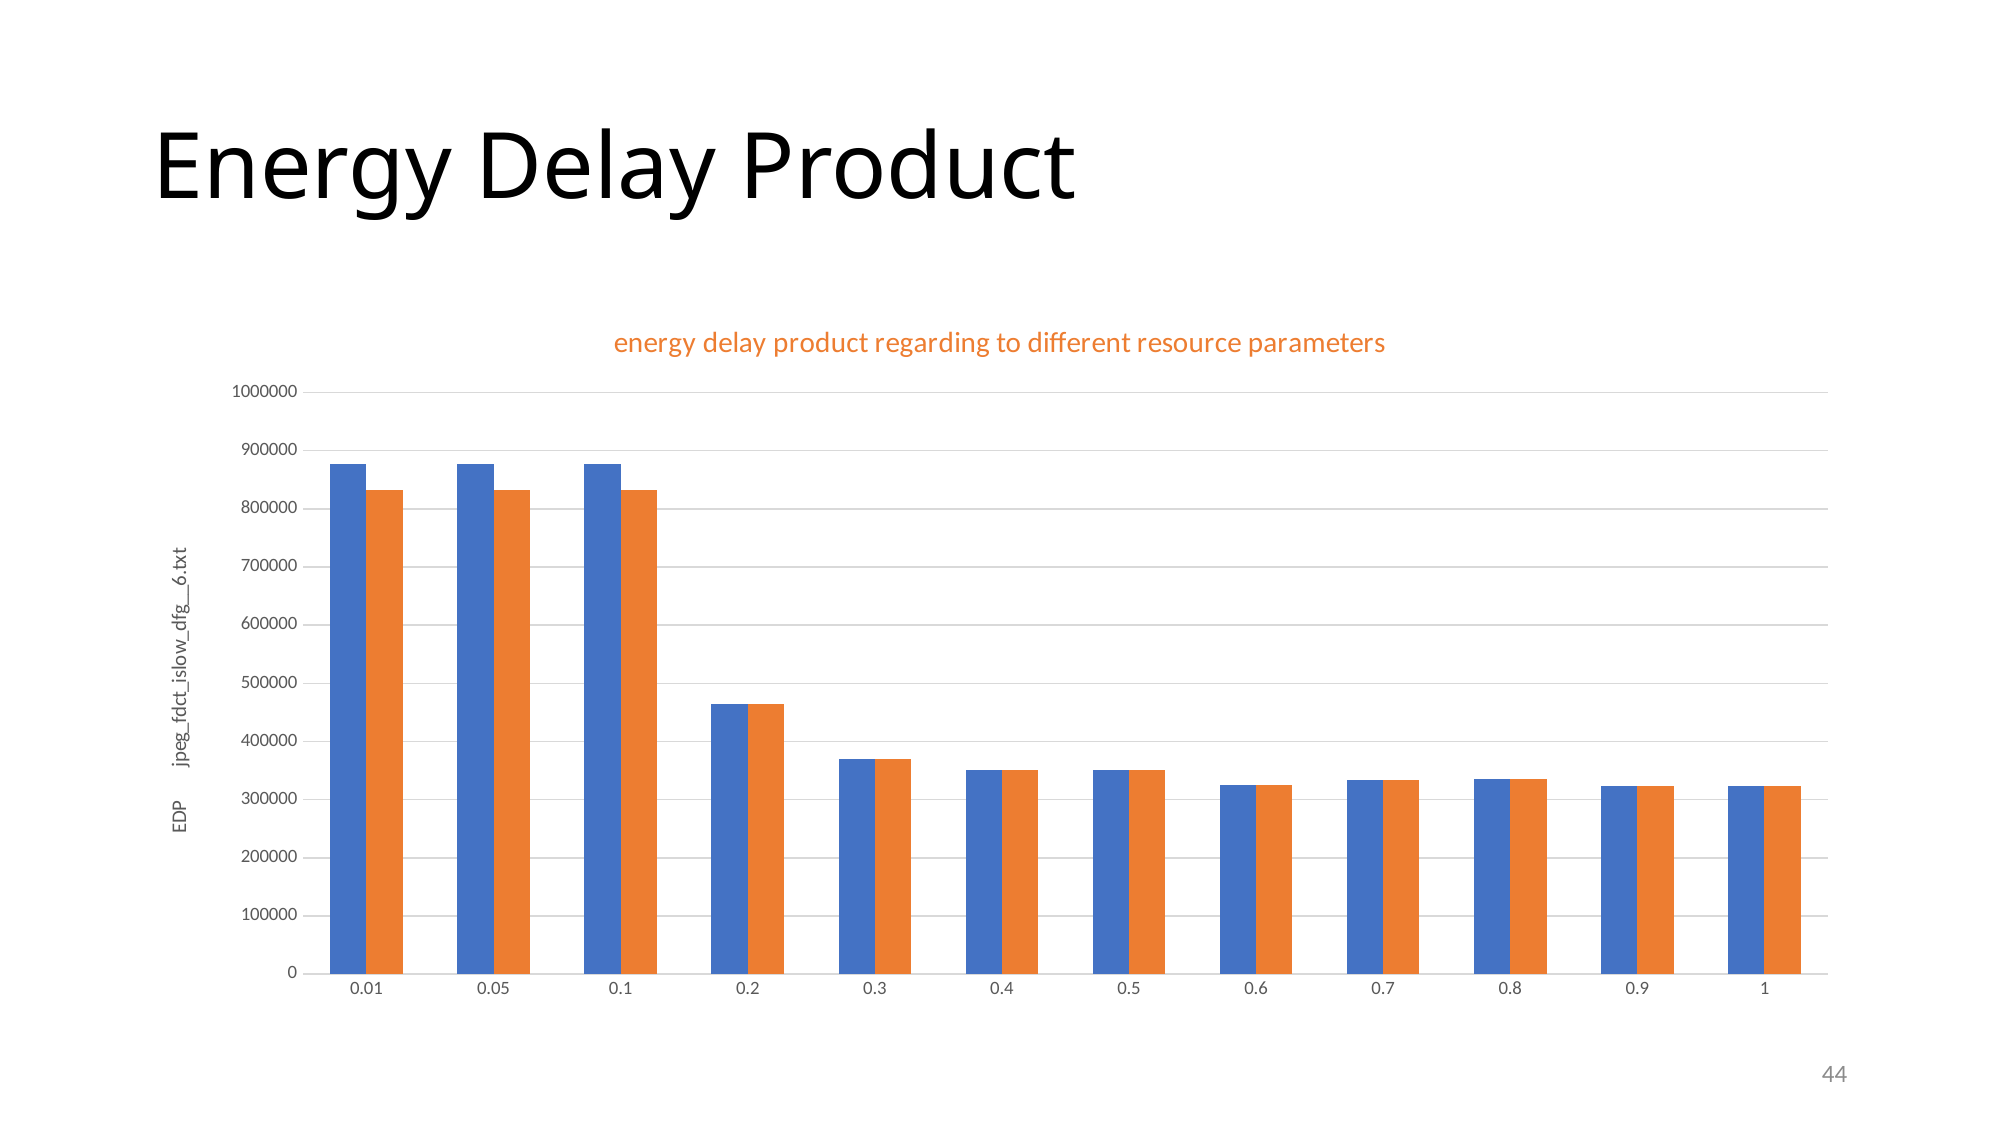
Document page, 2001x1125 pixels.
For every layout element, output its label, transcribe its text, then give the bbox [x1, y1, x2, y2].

slide_number 44 [1412, 1042, 1863, 1103]
title Energy Delay Product [137, 59, 1863, 278]
chart [137, 299, 1863, 1014]
